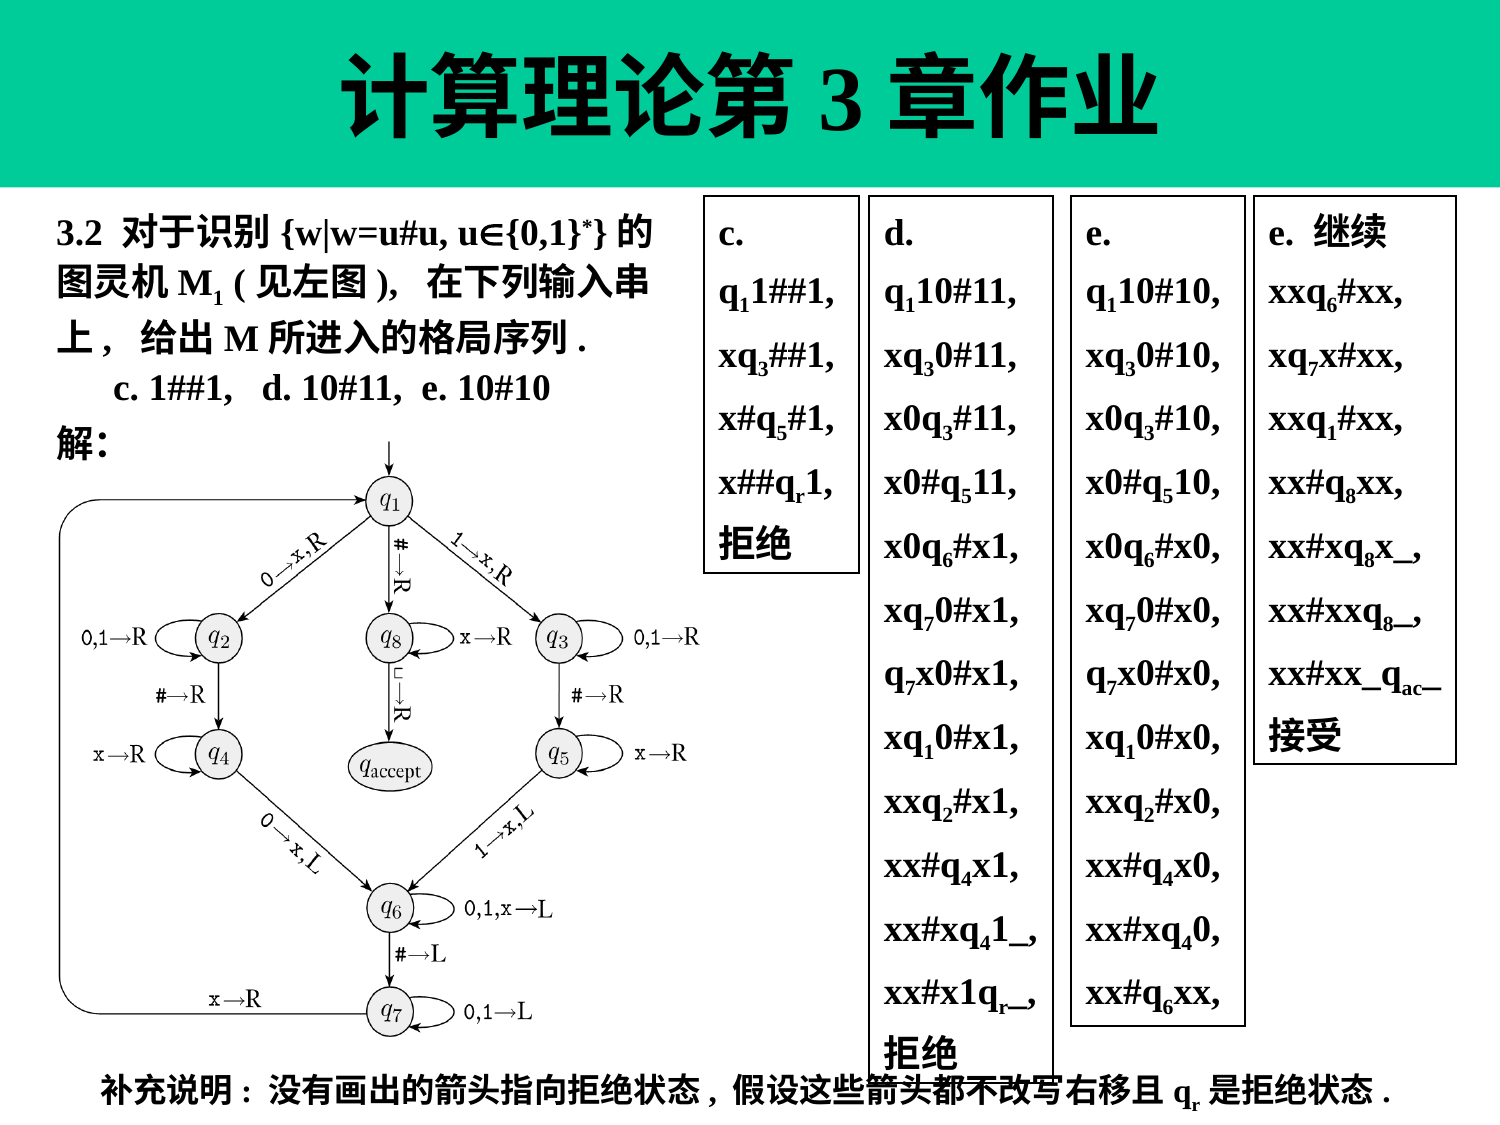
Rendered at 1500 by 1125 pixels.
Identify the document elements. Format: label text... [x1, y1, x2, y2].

text_box c. q11##1, xq3##1, x#q5#1, x##qr1, 拒绝 [703, 196, 860, 573]
text_box 补充说明: 没有画出的箭头指向拒绝状态, 假设这些箭头都不改写右移且qr是拒绝状态. [85, 1062, 1414, 1123]
picture [29, 408, 724, 1049]
text_box 3.2 对于识别{w|w=u#u, u{0,1}*}的图灵机M1 (见左图), 在下列输入串上, 给出M所进入的格局序列. c. 1##1, d. 10#11, e. 10#10 解： [41, 196, 699, 407]
text_box e. 继续 xxq6#xx, xq7x#xx, xxq1#xx, xx#q8xx, xx#xq8x_, xx#xxq8_, xx#xx_qac_ 接受 [1253, 196, 1457, 764]
text_box d. q110#11, xq30#11, x0q3#11, x0#q511, x0q6#x1, xq70#x1, q7x0#x1, xq10#x1, xxq2#x1, xx#q4x1, xx#xq41_, xx#x1qr_, 拒绝 [869, 196, 1053, 1083]
title 计算理论第3章作业 [0, 1, 1500, 188]
text_box e. q110#10, xq30#10, x0q3#10, x0#q510, x0q6#x0, xq70#x0, q7x0#x0, xq10#x0, xxq2#x0, xx#q4x0, xx#xq40, xx#q6xx, [1070, 196, 1246, 1026]
